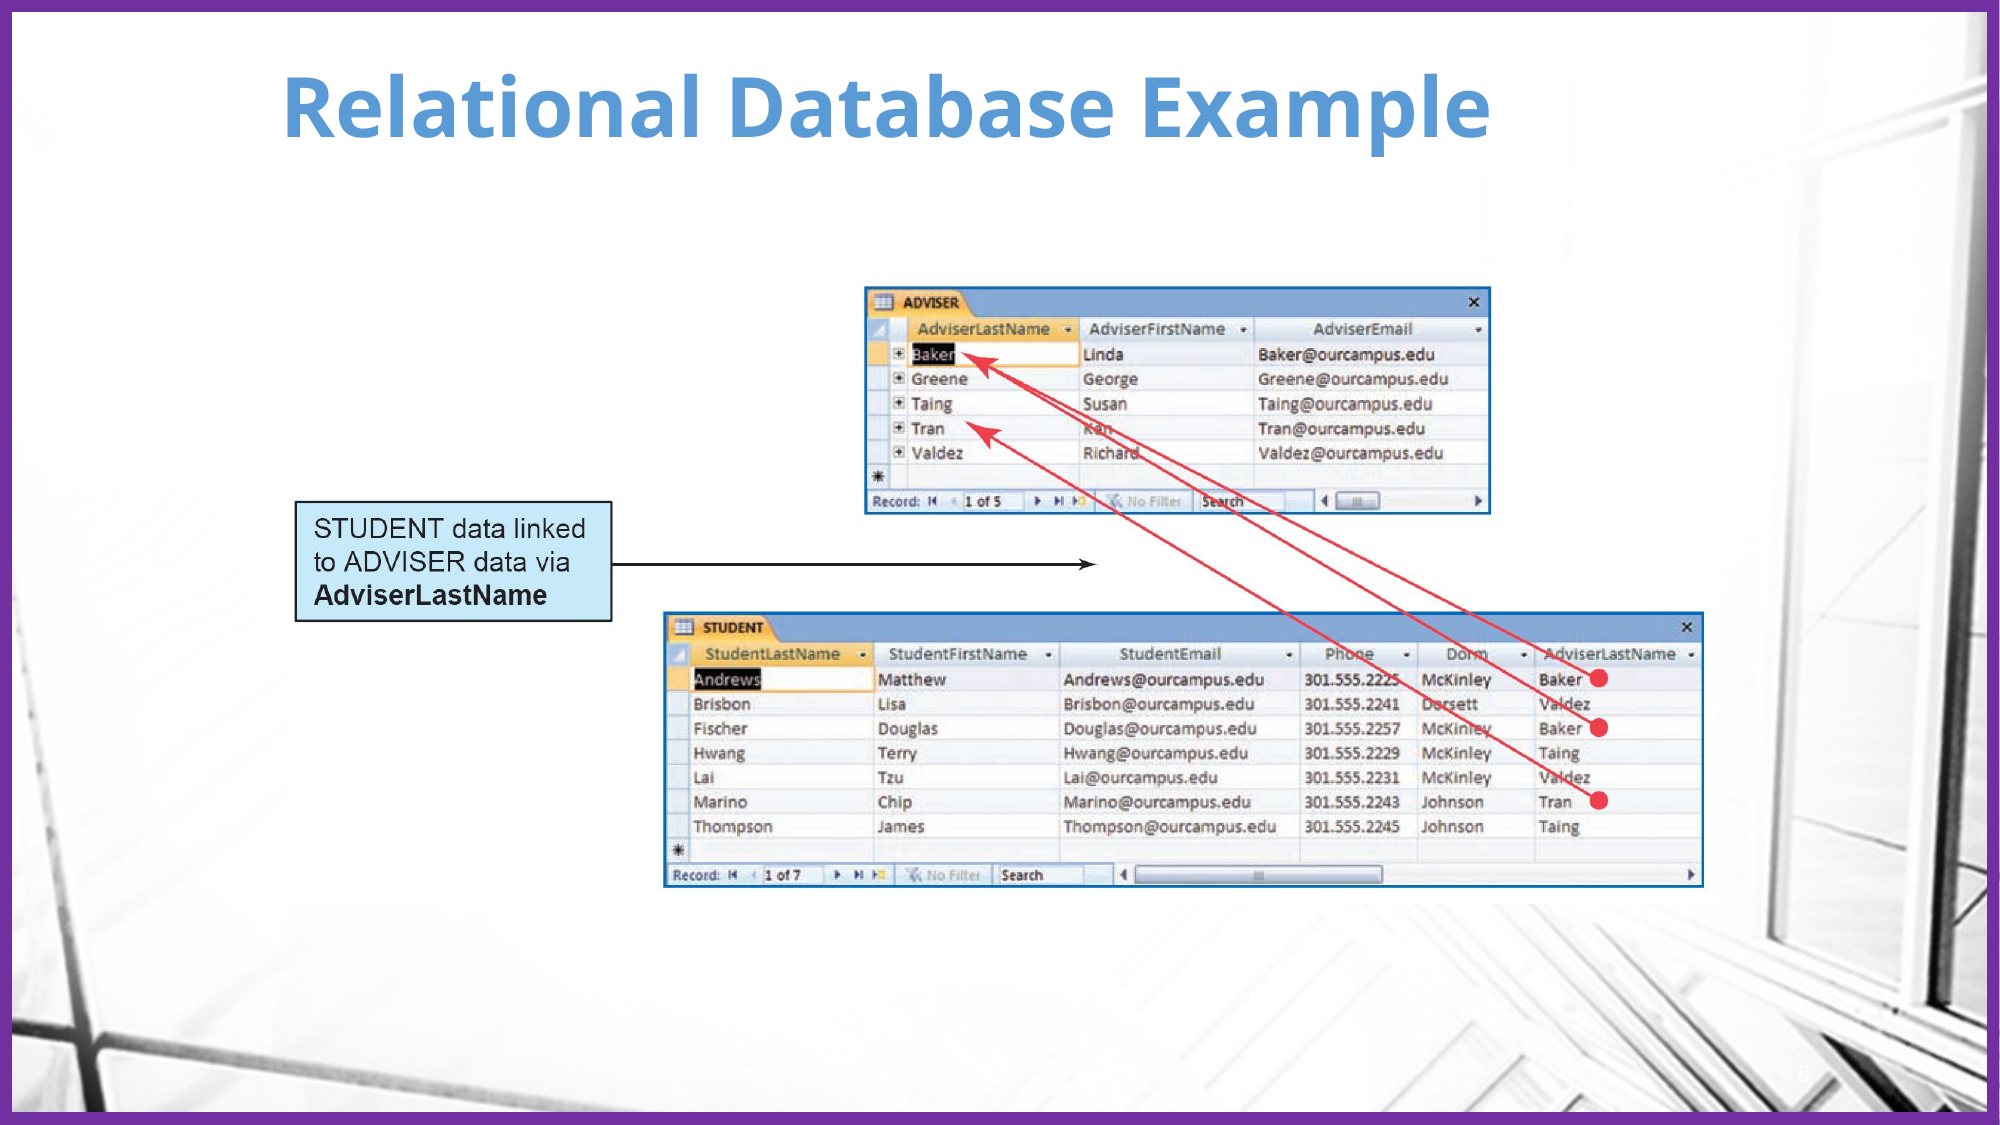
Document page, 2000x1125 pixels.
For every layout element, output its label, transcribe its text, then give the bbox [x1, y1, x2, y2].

picture [12, 12, 1987, 1112]
title Relational Database Example [174, 26, 1600, 202]
slide_number 8 [1624, 1051, 1825, 1097]
